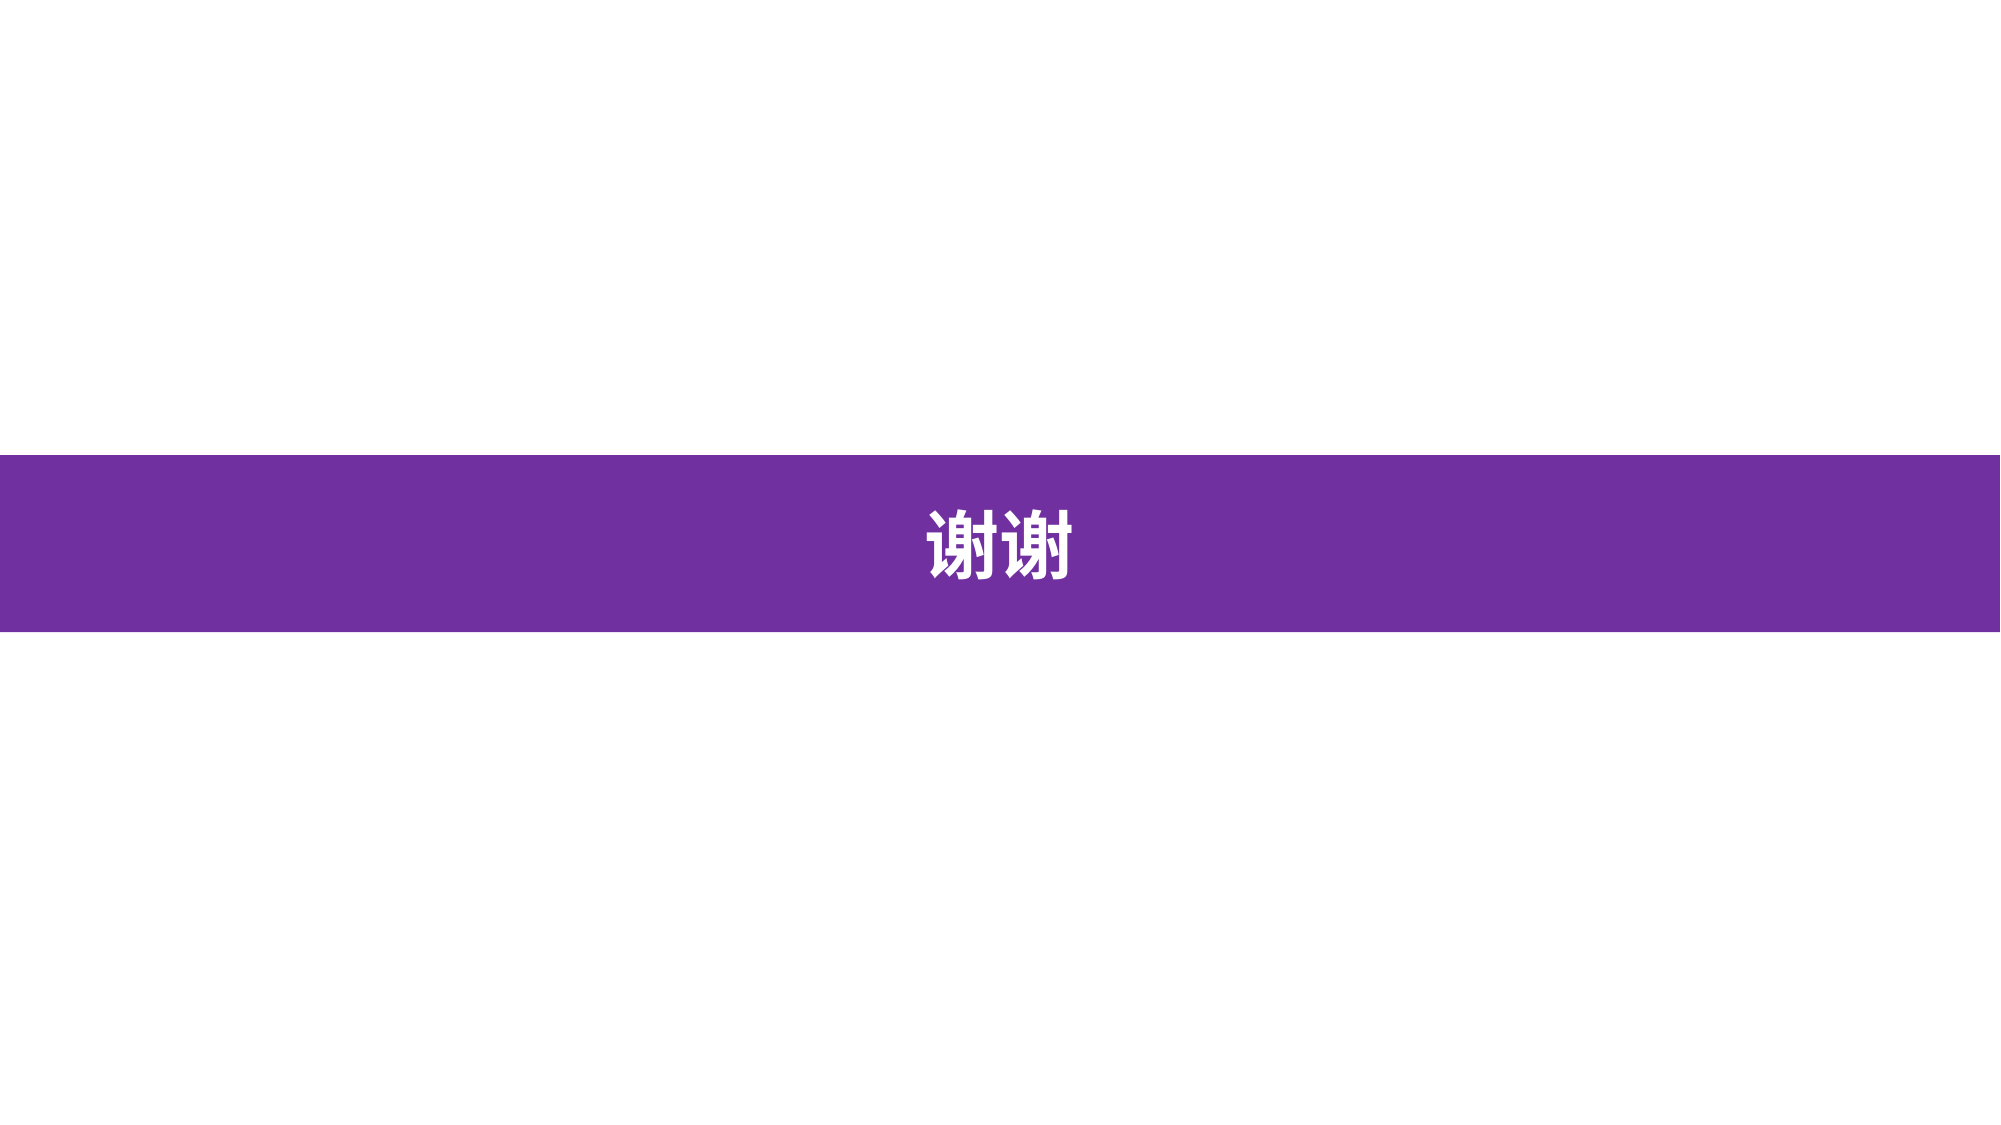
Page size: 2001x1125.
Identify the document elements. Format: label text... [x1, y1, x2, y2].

text_box 谢谢 [0, 455, 2000, 633]
